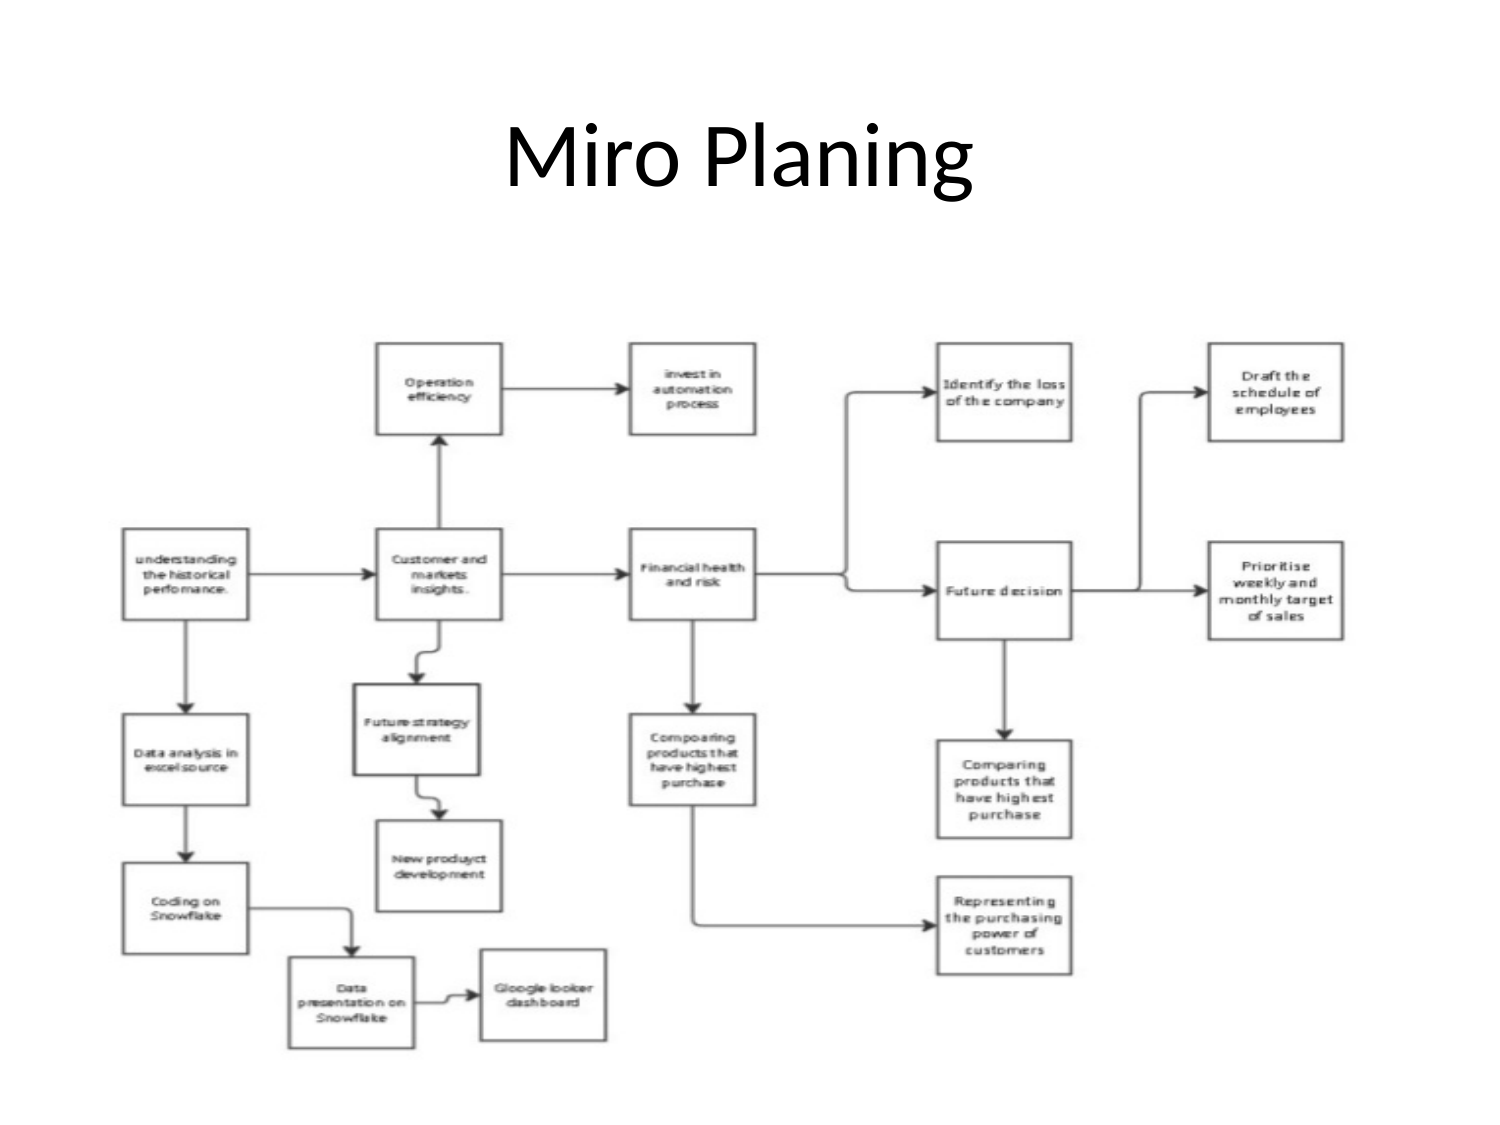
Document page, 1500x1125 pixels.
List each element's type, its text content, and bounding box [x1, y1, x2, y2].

title Miro Planing [112, 37, 1388, 263]
picture [62, 312, 1476, 1088]
